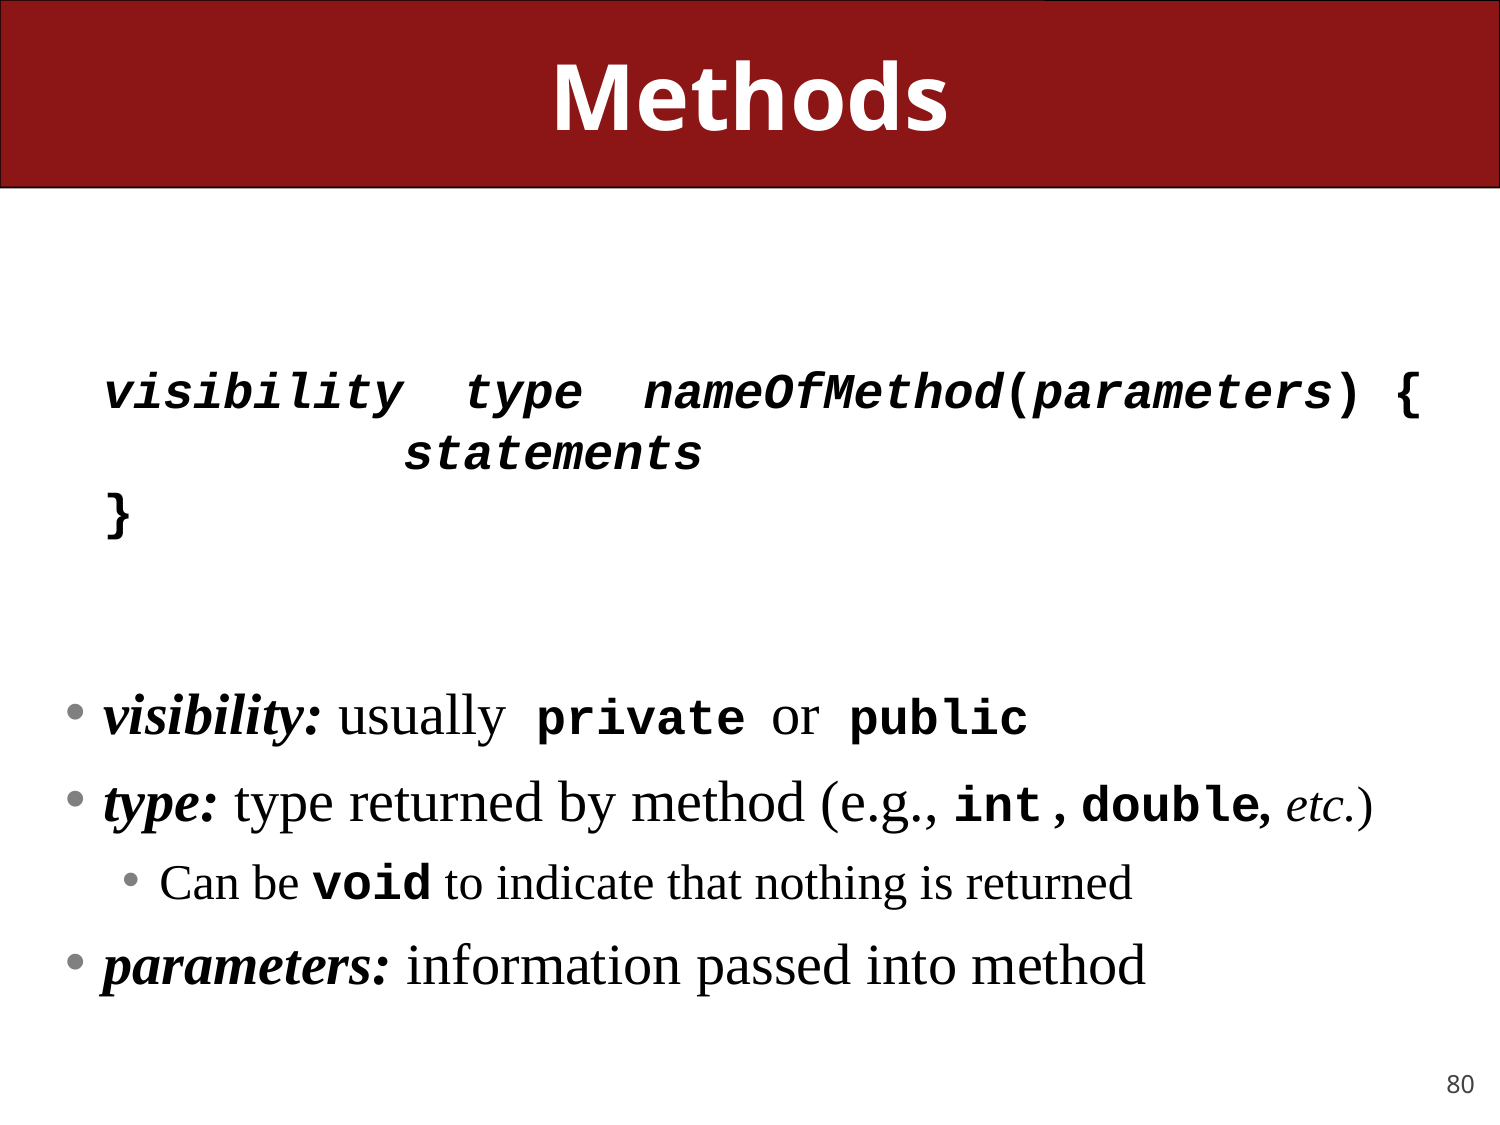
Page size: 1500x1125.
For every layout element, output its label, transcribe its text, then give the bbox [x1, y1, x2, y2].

list visibility type nameOfMethod(parameters) { statements } visibility: usually private or public type: type returned by method (e.g., int , double, etc.) Can be void to indicate that nothing is returned parameters: information passed into method [50, 212, 1450, 1041]
title Methods [75, 0, 1425, 188]
